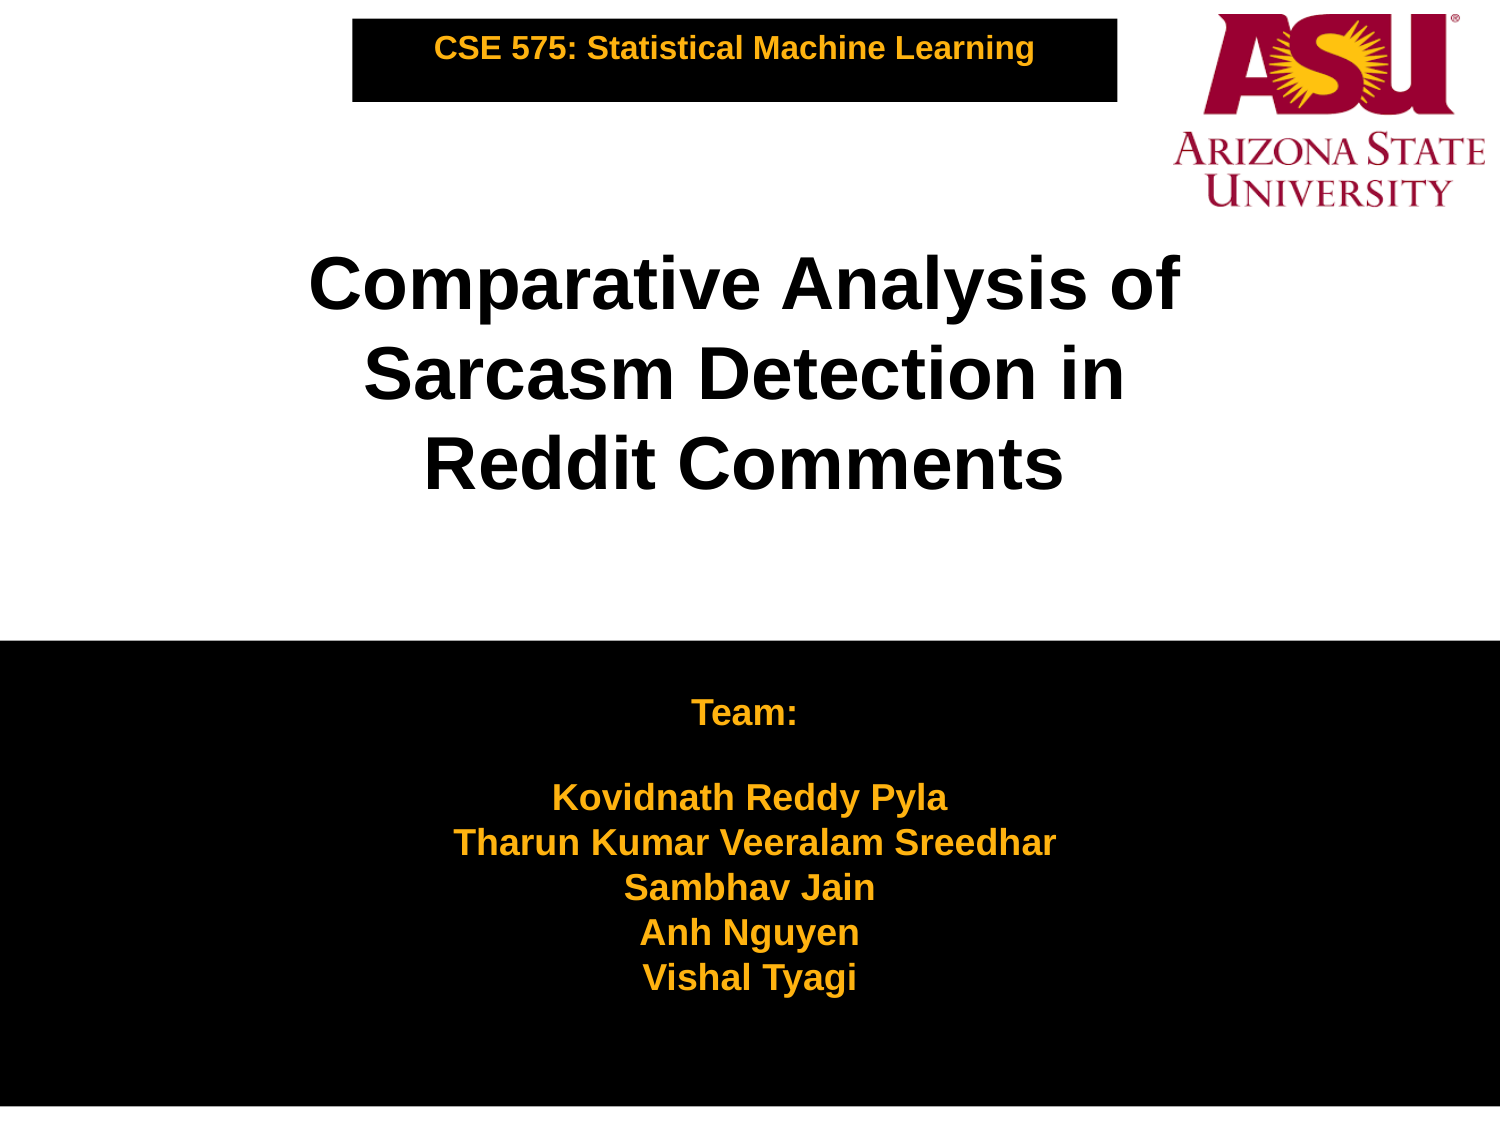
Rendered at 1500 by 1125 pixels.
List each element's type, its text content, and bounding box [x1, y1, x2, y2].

text_box CSE 575: Statistical Machine Learning [352, 18, 1118, 102]
picture [1172, 14, 1485, 211]
text_box Comparative Analysis of Sarcasm Detection in Reddit Comments [274, 227, 1216, 516]
text_box Team: Kovidnath Reddy Pyla Tharun Kumar Veeralam Sreedhar Sambhav Jain Anh Nguyen Vishal Tyagi [0, 640, 1500, 1107]
